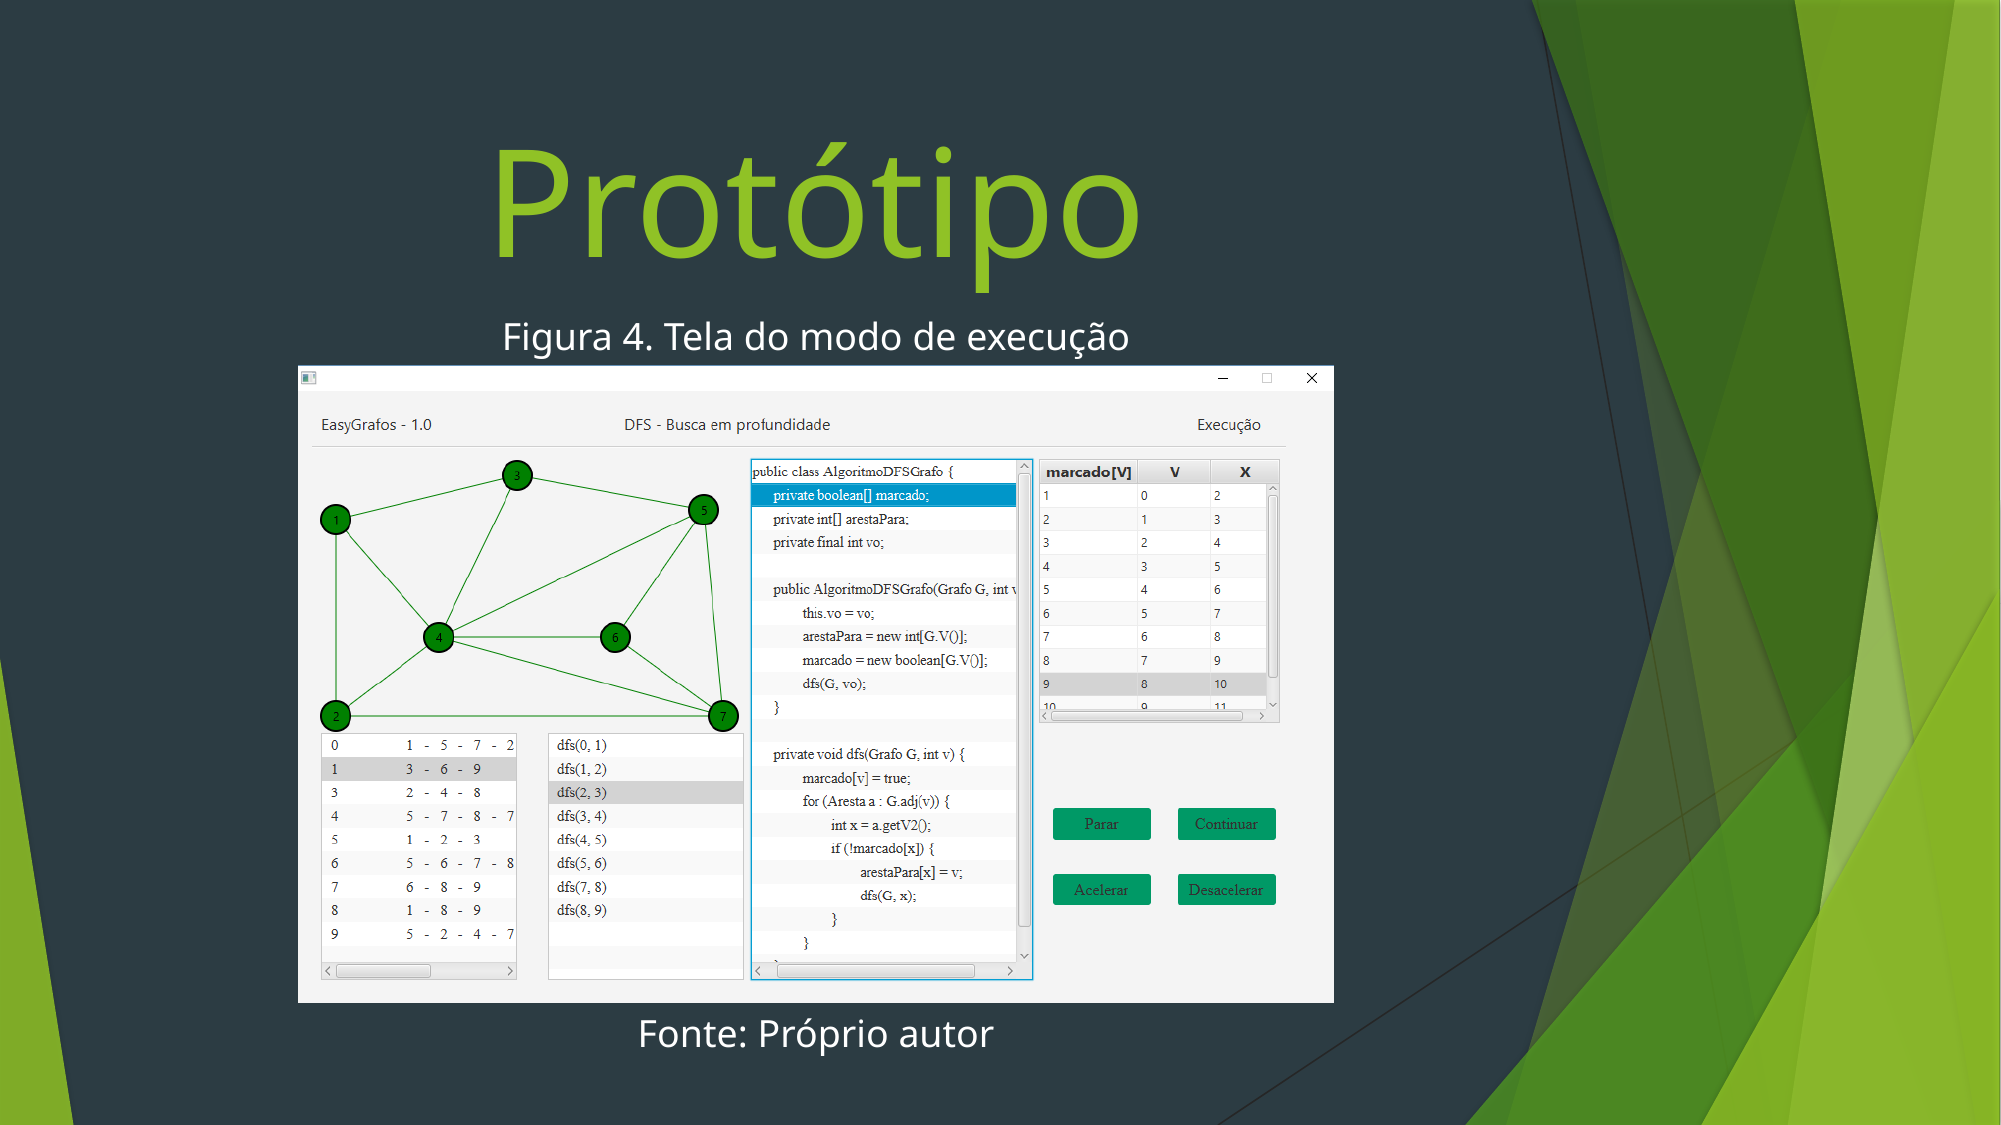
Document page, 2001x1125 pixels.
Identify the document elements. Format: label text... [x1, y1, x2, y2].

text_box Fonte: Próprio autor [622, 1011, 1010, 1108]
text_box Figura 4. Tela do modo de execução [487, 305, 1146, 364]
title Protótipo [111, 99, 1522, 317]
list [298, 365, 1334, 1003]
